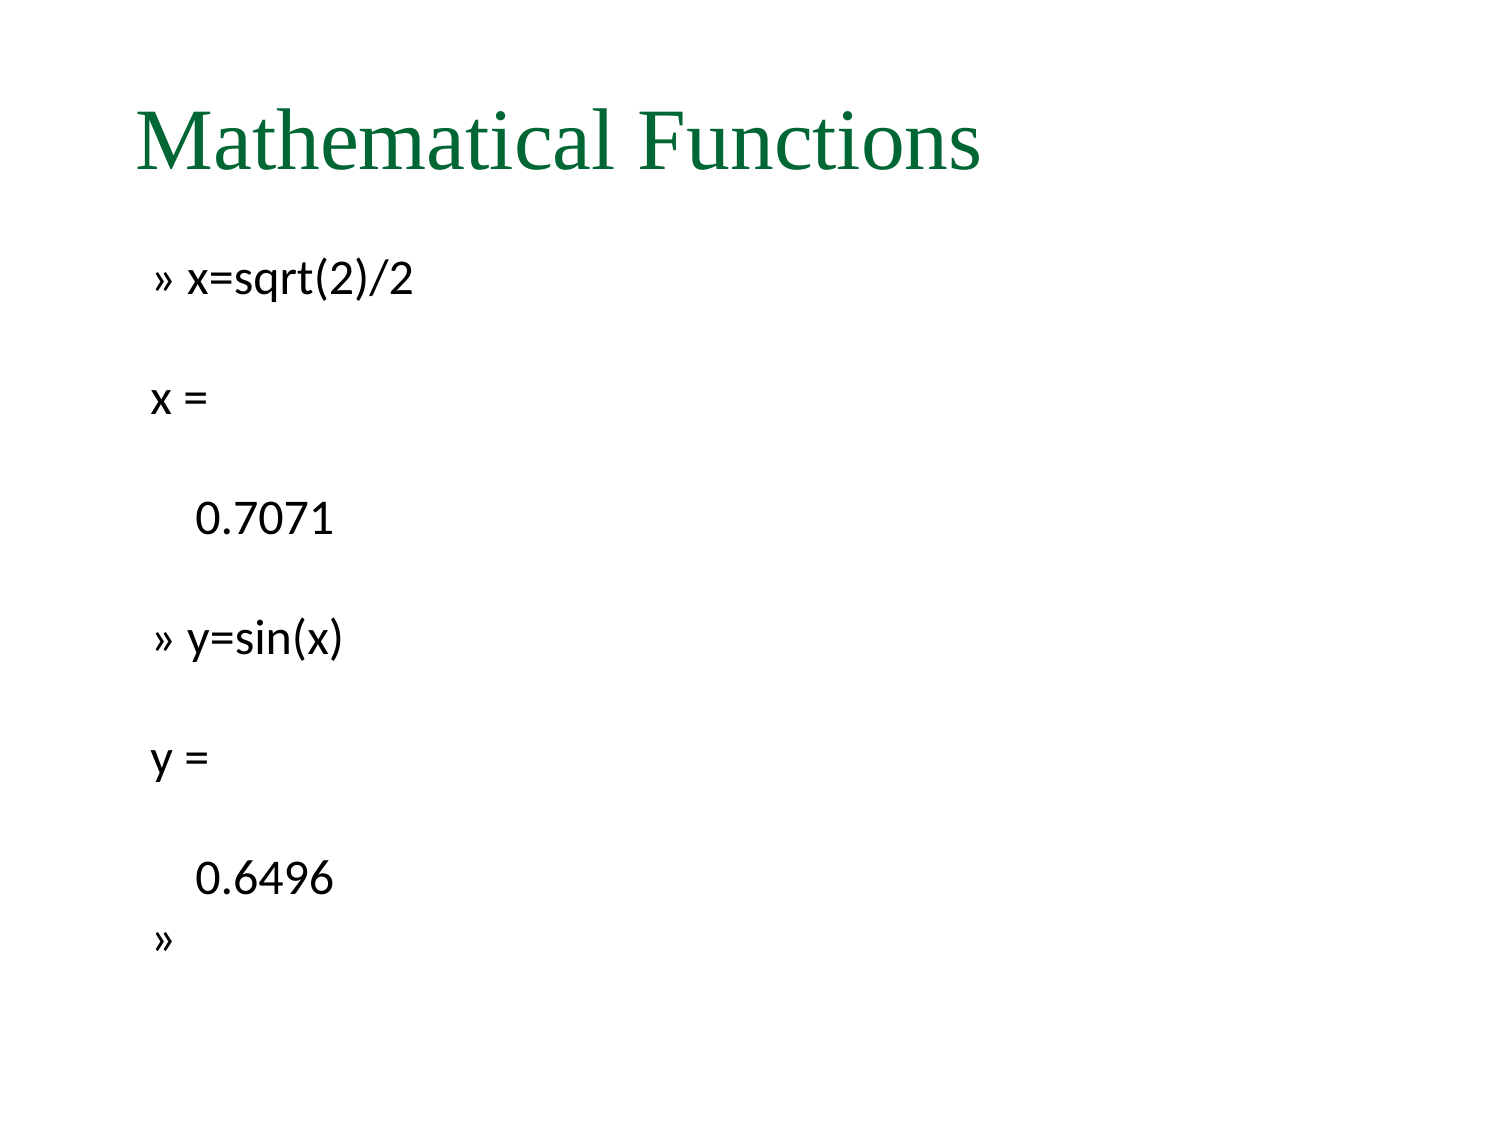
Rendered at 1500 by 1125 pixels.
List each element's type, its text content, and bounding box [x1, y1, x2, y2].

title Mathematical Functions [135, 82, 1365, 188]
text_box » x=sqrt(2)/2 x = 0.7071 » y=sin(x) y = 0.6496 » [135, 237, 1346, 973]
